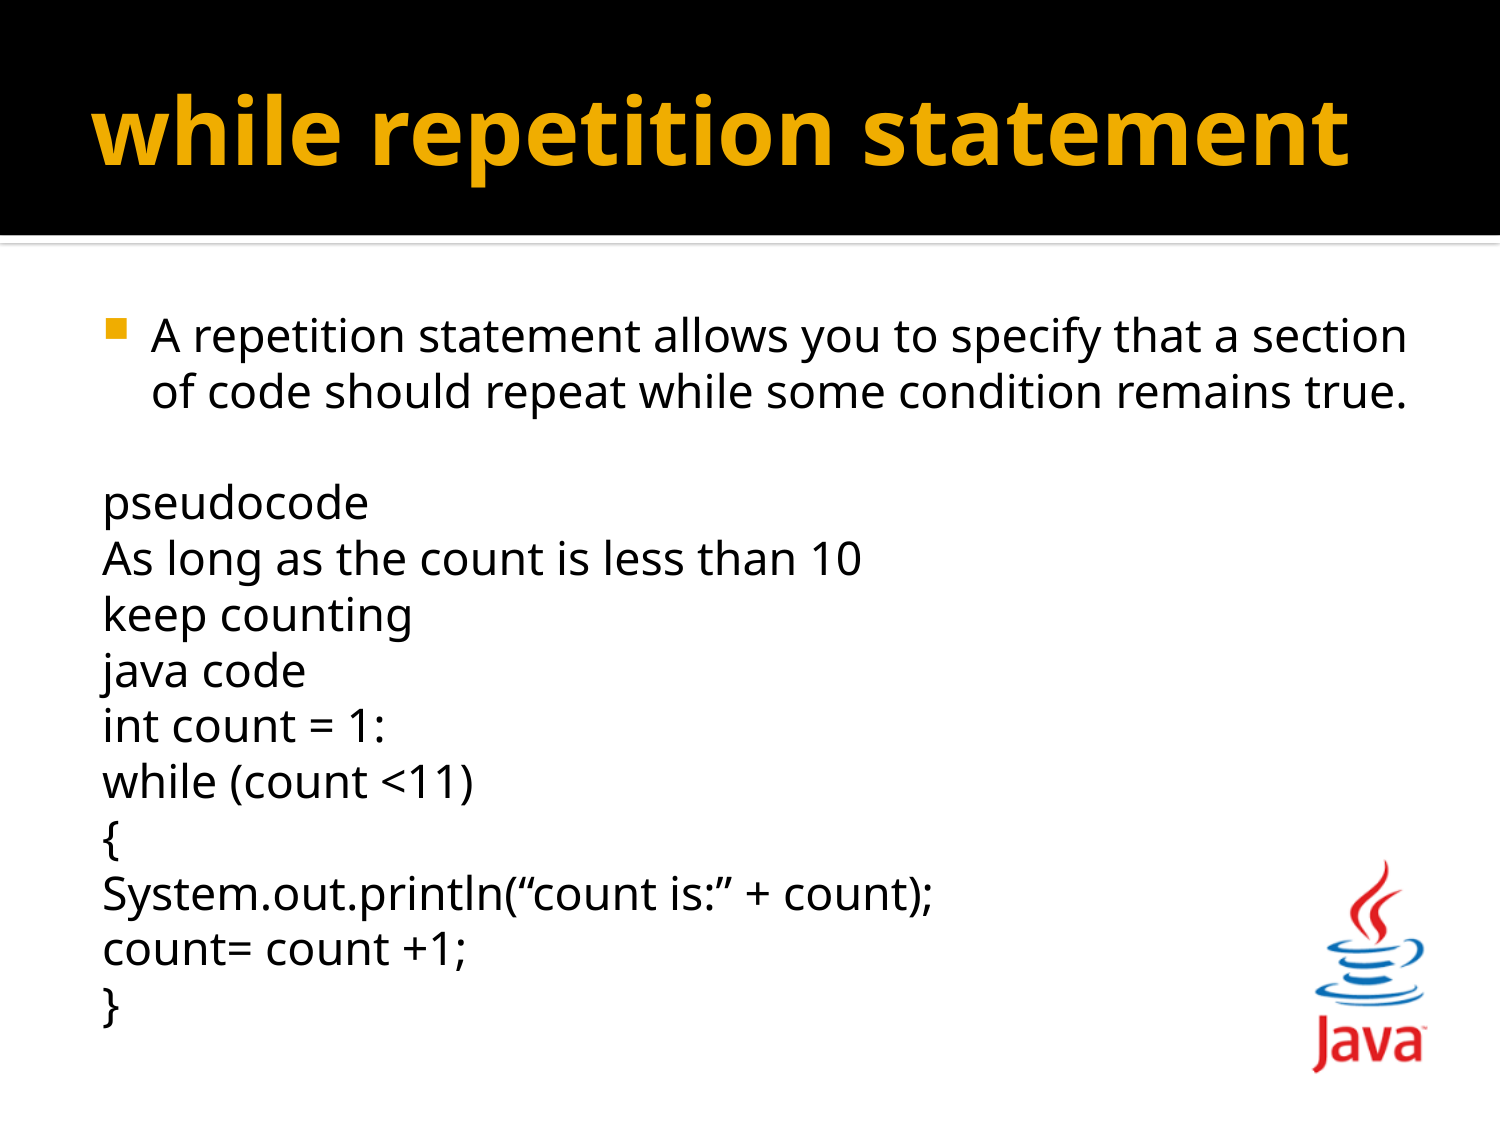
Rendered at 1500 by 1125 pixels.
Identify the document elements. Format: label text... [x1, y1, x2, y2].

title while repetition statement [75, 25, 1425, 231]
list A repetition statement allows you to specify that a section of code should repeat while some condition remains true. pseudocode As long as the count is less than 10 keep counting java code int count = 1: while (count <11) { System.out.println(“count is:” + count); count= count +1; } [75, 291, 1425, 1050]
picture [1269, 850, 1469, 1091]
